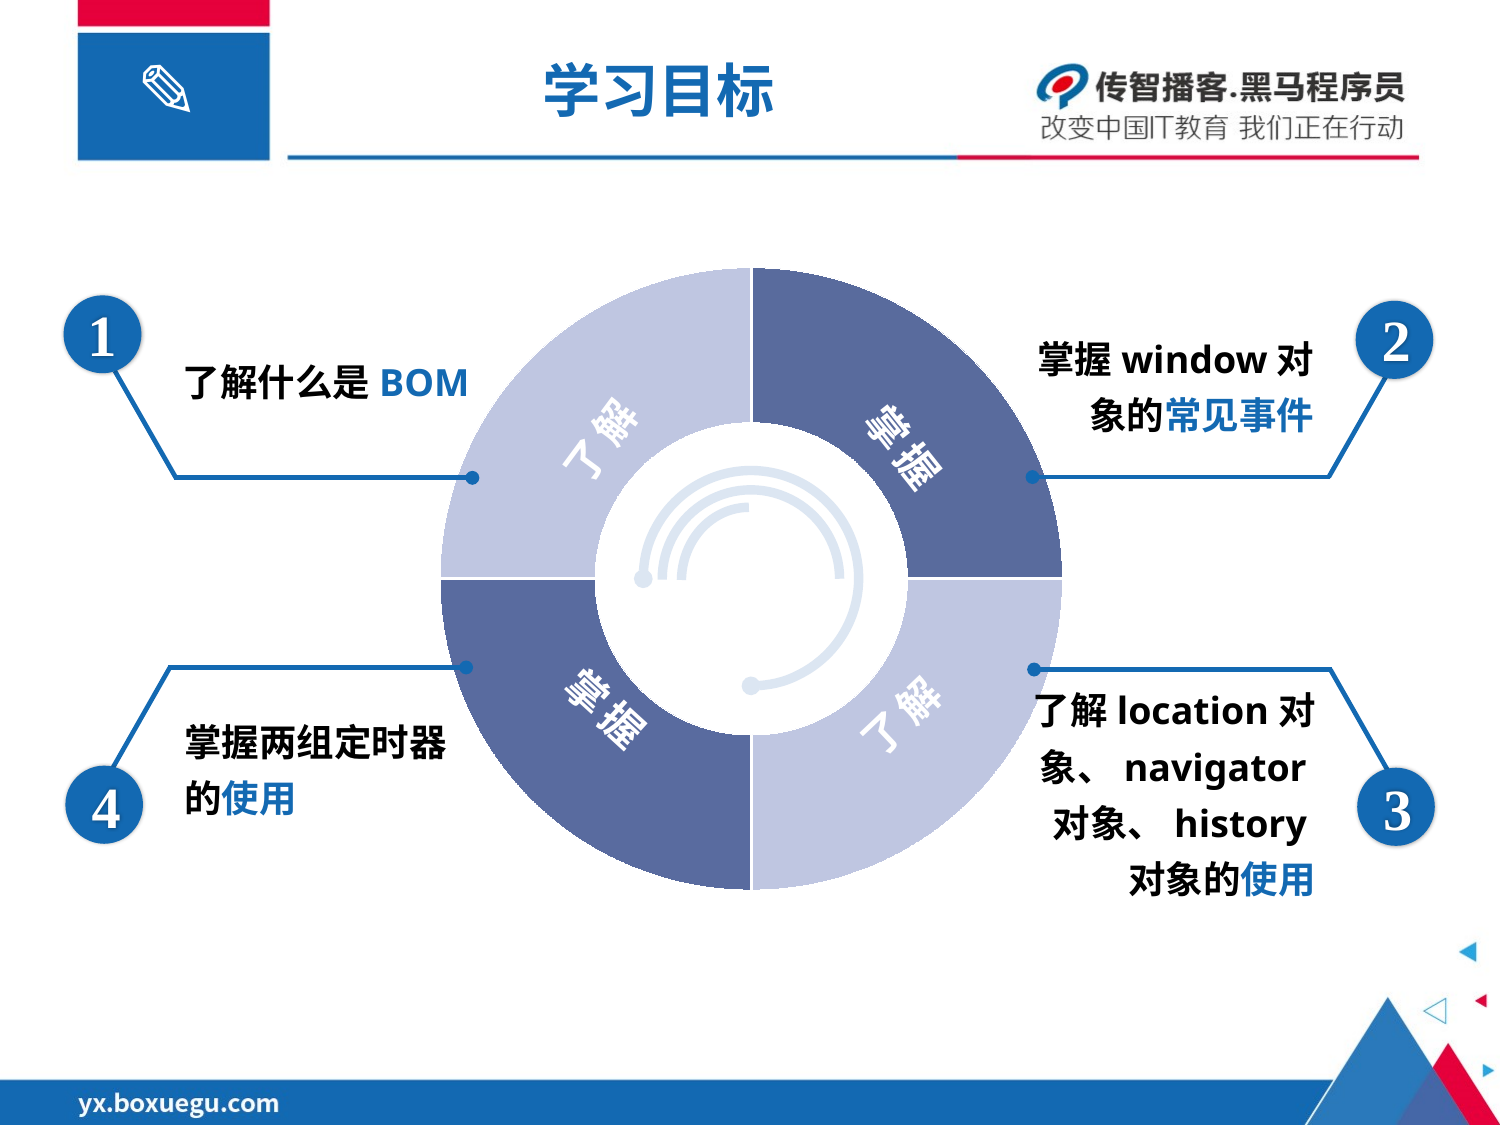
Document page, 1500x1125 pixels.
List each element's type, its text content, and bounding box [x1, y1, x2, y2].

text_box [289, 254, 1214, 904]
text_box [65, 667, 486, 849]
title 学习目标 [271, 25, 1046, 153]
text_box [63, 290, 532, 479]
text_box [1013, 295, 1434, 478]
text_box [1014, 669, 1436, 908]
picture [0, 0, 1500, 1125]
